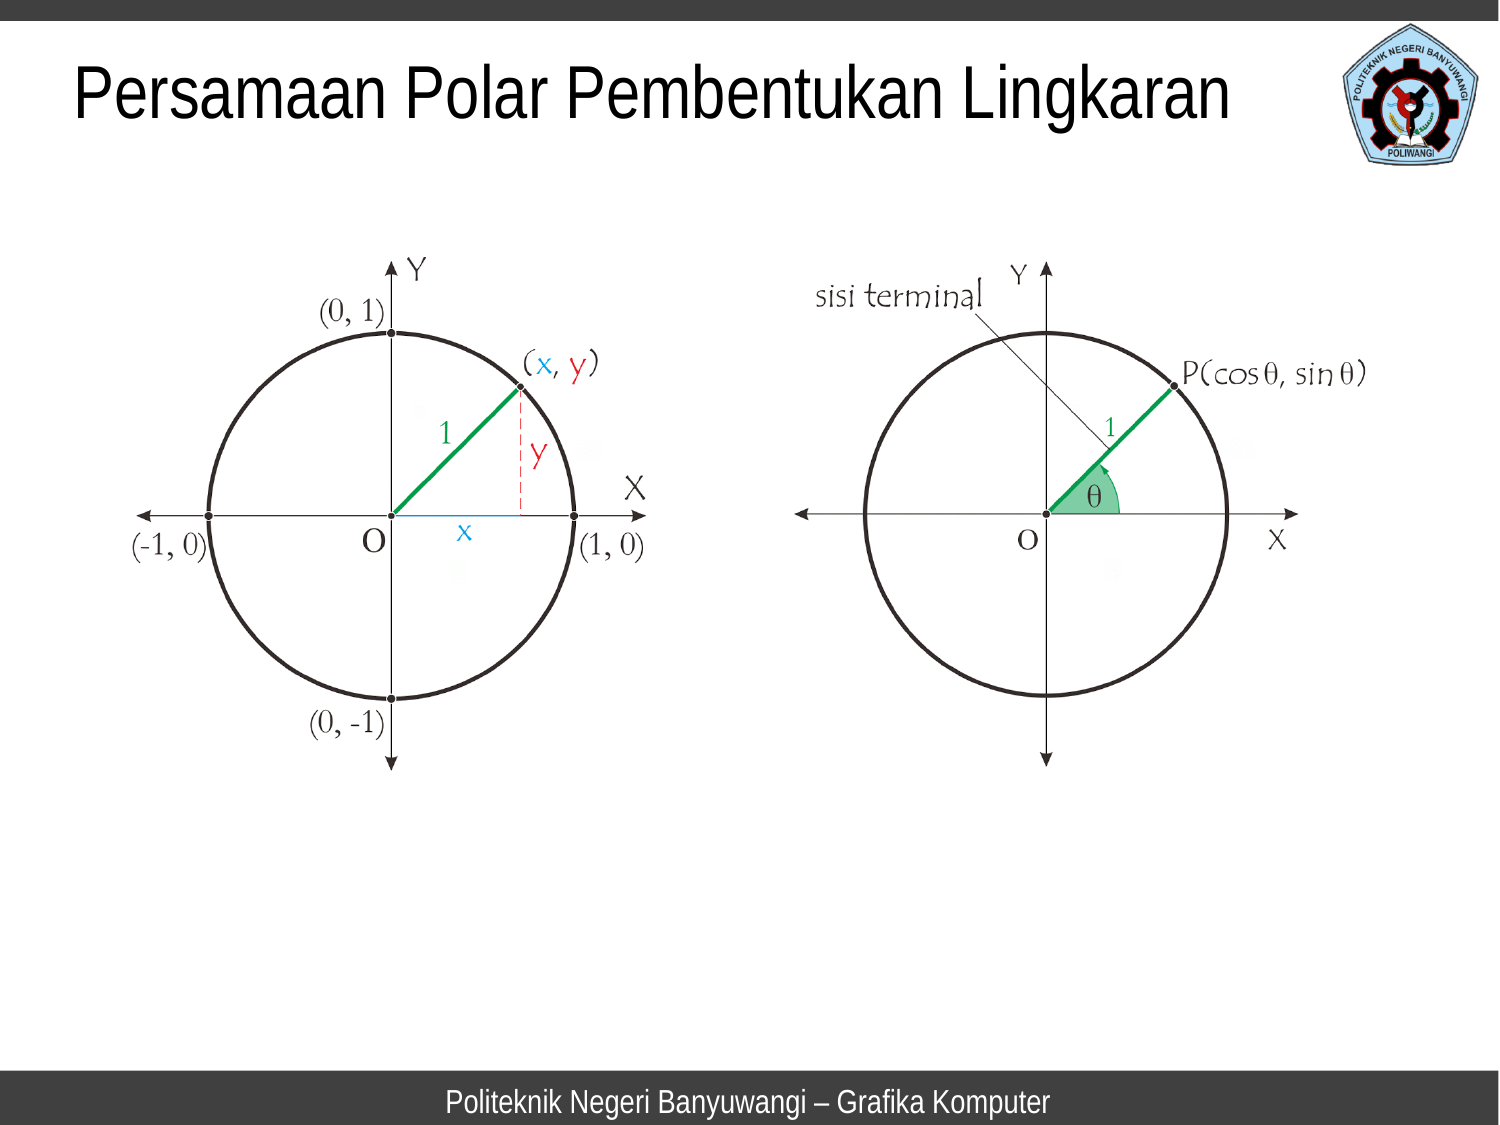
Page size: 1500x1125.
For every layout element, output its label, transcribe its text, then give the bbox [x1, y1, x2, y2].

text_box Politeknik Negeri Banyuwangi – Grafika Komputer [58, 1070, 1439, 1125]
picture [124, 256, 652, 771]
text_box Persamaan Polar Pembentukan Lingkaran [58, 29, 1286, 161]
picture [791, 261, 1366, 767]
picture [1338, 20, 1482, 170]
